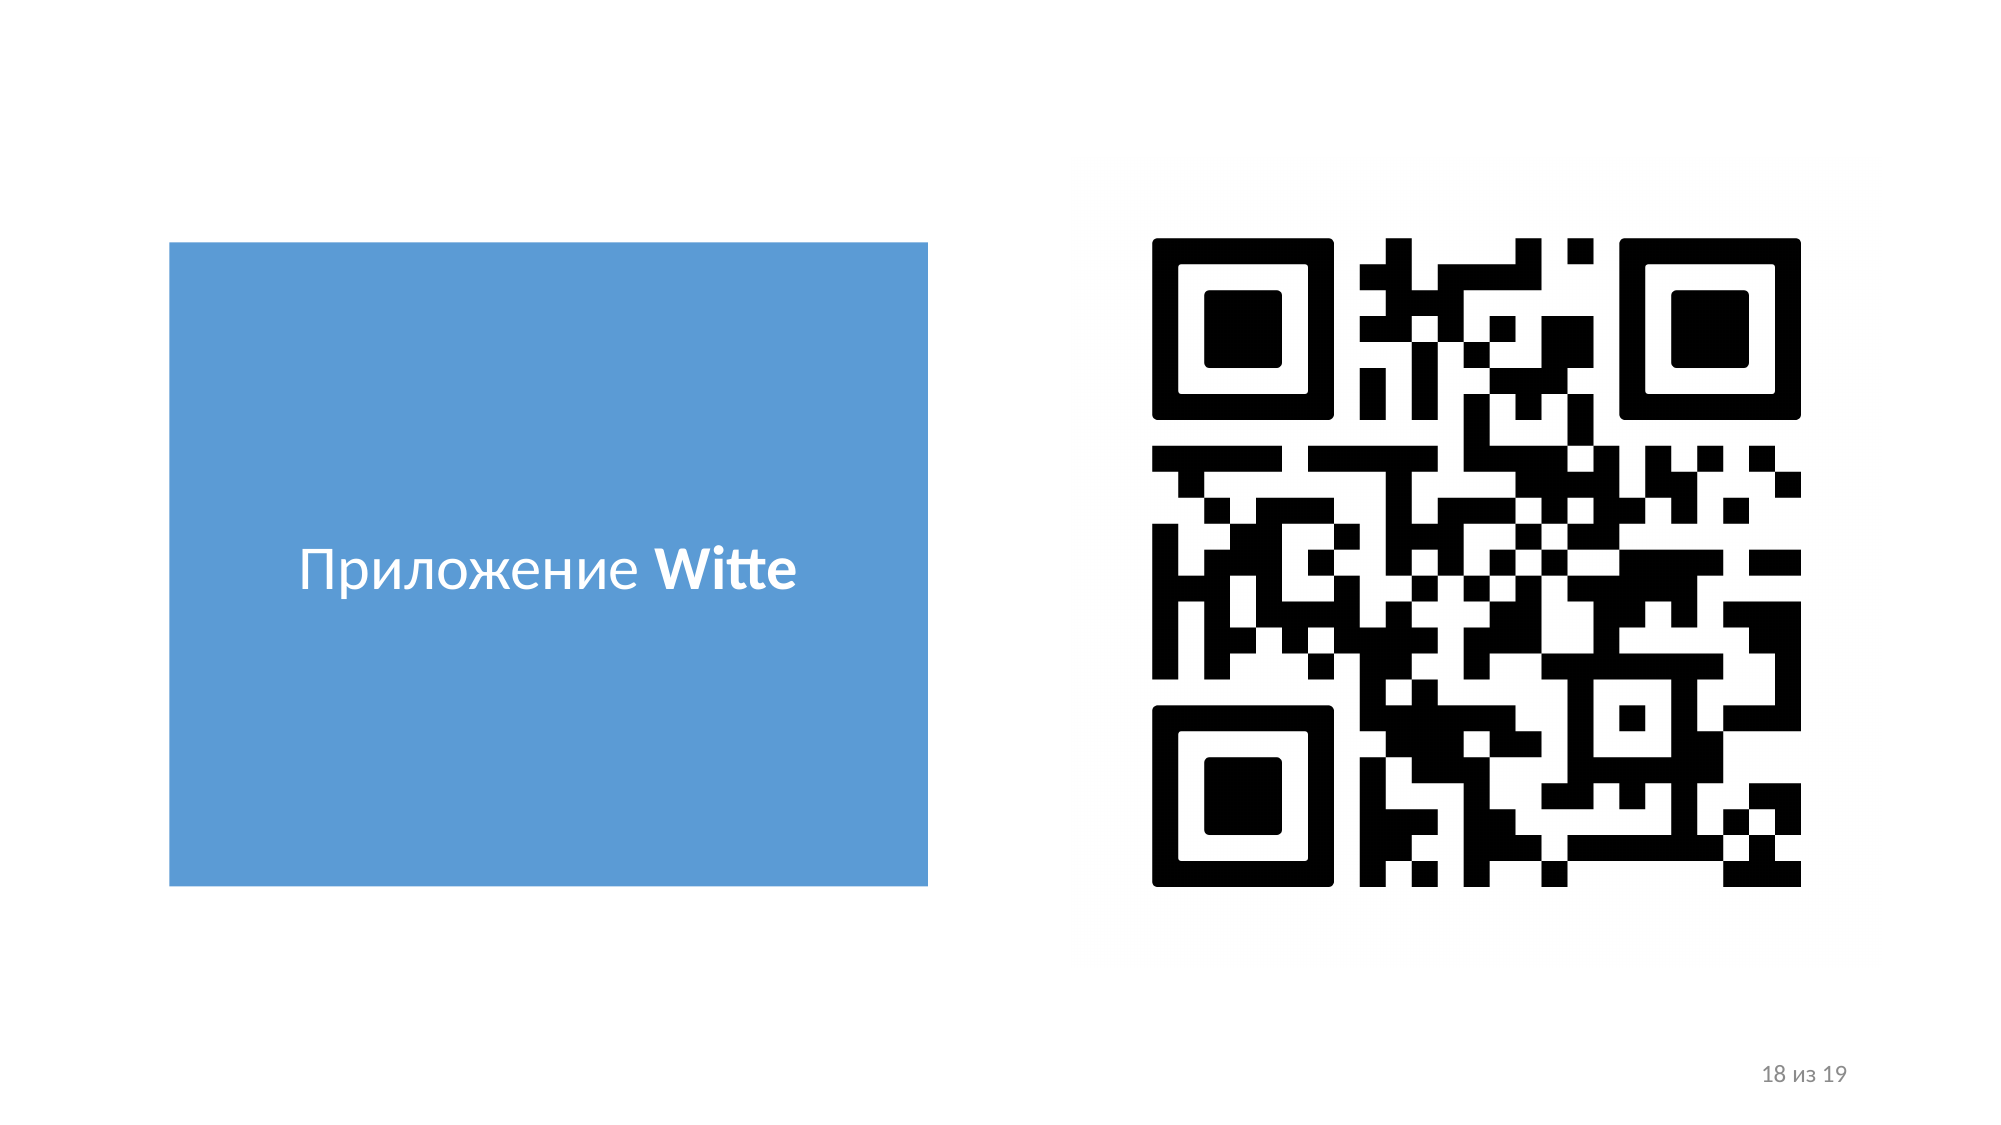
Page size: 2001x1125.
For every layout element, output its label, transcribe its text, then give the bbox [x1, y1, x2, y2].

slide_number 18 из 19 [1412, 1042, 1863, 1103]
picture [1071, 157, 1882, 968]
text_box Приложение Witte [169, 242, 928, 887]
